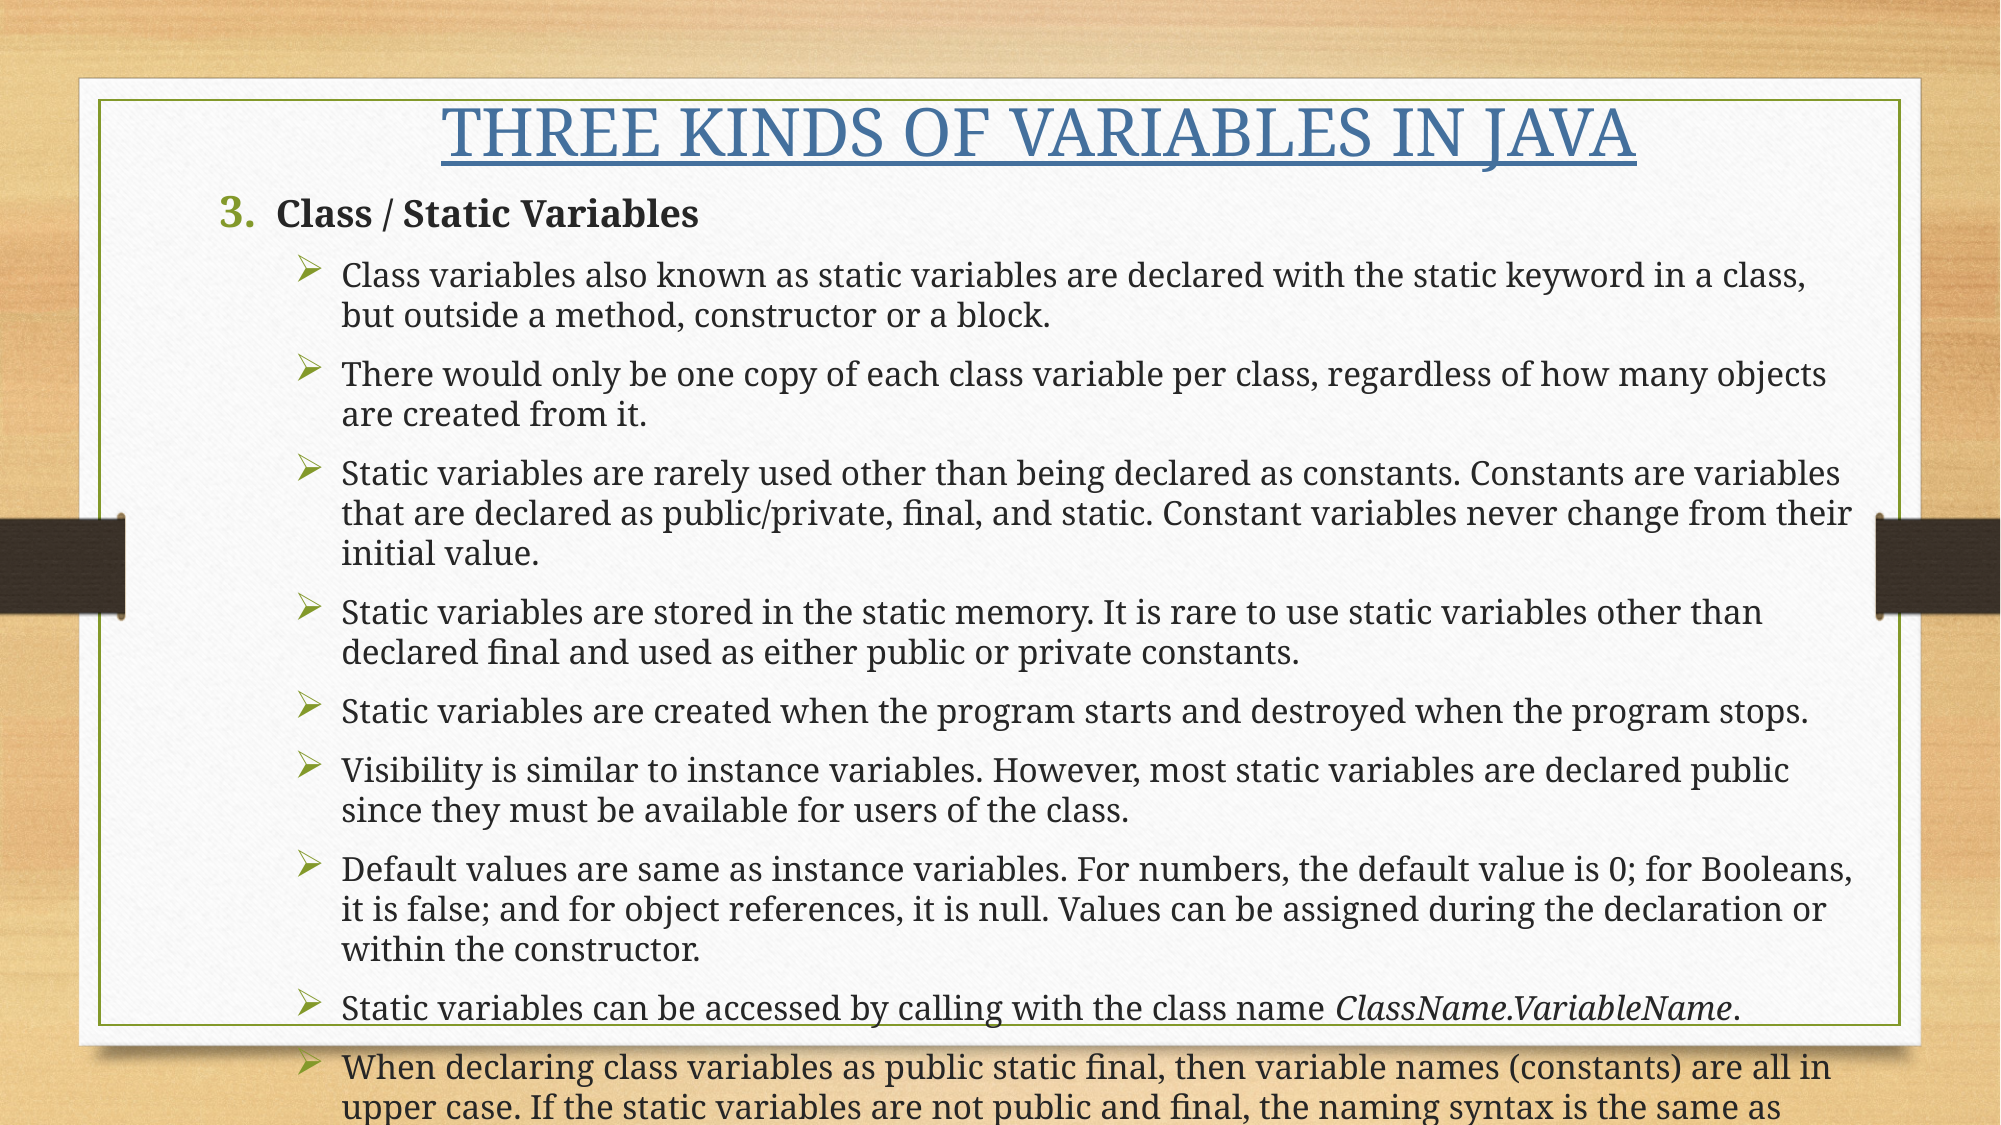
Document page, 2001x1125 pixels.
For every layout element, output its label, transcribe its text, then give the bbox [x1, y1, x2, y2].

picture [0, 0, 2001, 1125]
text_box THREE KINDS OF VARIABLES IN JAVA Class / Static Variables Class variables also known as static variables are declared with the static keyword in a class, but outside a method, constructor or a block. There would only be one copy of each class variable per class, regardless of how many objects are created from it. Static variables are rarely used other than being declared as constants. Constants are variables that are declared as public/private, final, and static. Constant variables never change from their initial value. Static variables are stored in the static memory. It is rare to use static variables other than declared final and used as either public or private constants. Static variables are created when the program starts and destroyed when the program stops. Visibility is similar to instance variables. However, most static variables are declared public since they must be available for users of the class. Default values are same as instance variables. For numbers, the default value is 0; for Booleans, it is false; and for object references, it is null. Values can be assigned during the declaration or within the constructor. Static variables can be accessed by calling with the class name ClassName.VariableName. When declaring class variables as public static final, then variable names (constants) are all in upper case. If the static variables are not public and final, the naming syntax is the same as instance and local variables. [129, 82, 1873, 1022]
